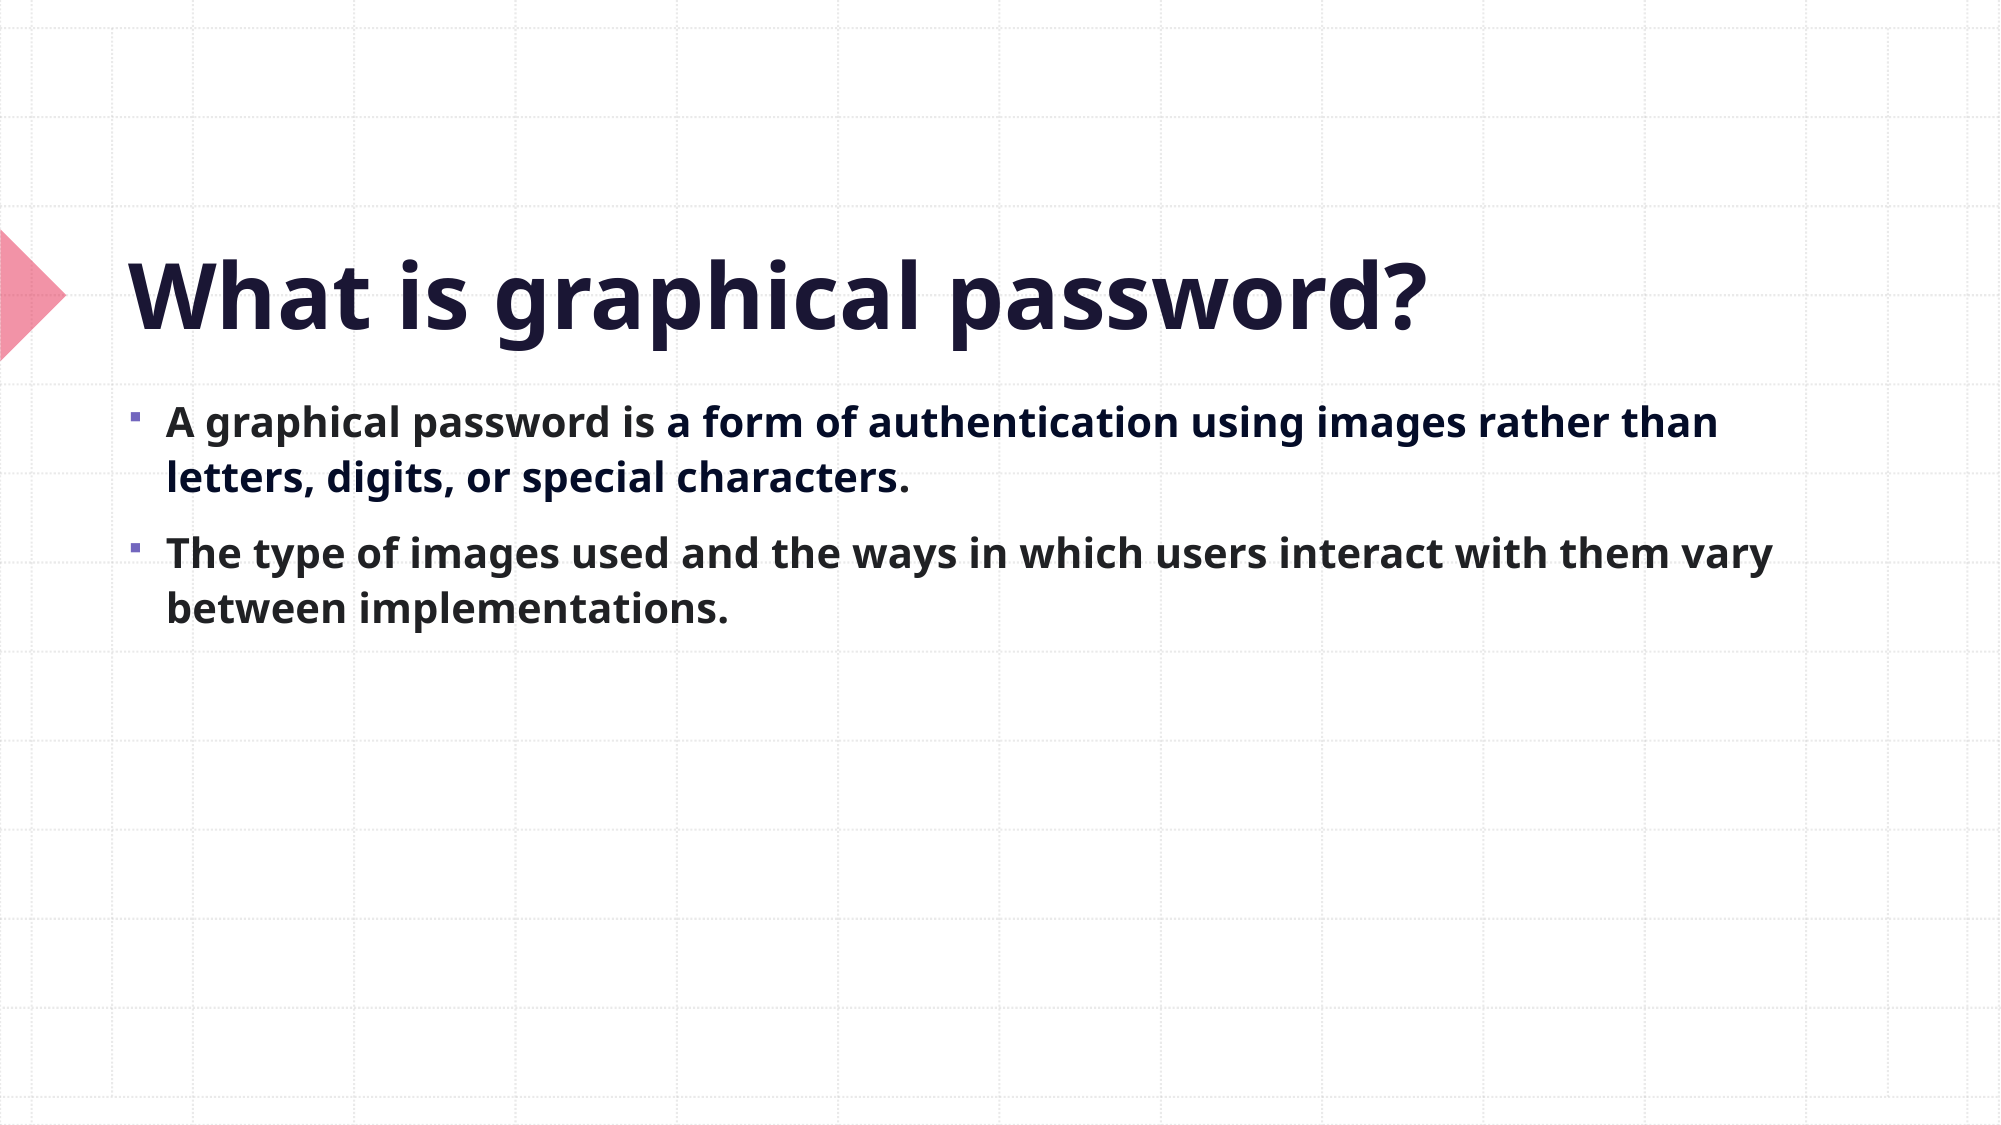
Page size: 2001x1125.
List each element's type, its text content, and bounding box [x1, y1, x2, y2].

title What is graphical password? [113, 119, 1808, 356]
list A graphical password is a form of authentication using images rather than letters, digits, or special characters. The type of images used and the ways in which users interact with them vary between implementations. [113, 383, 1808, 969]
